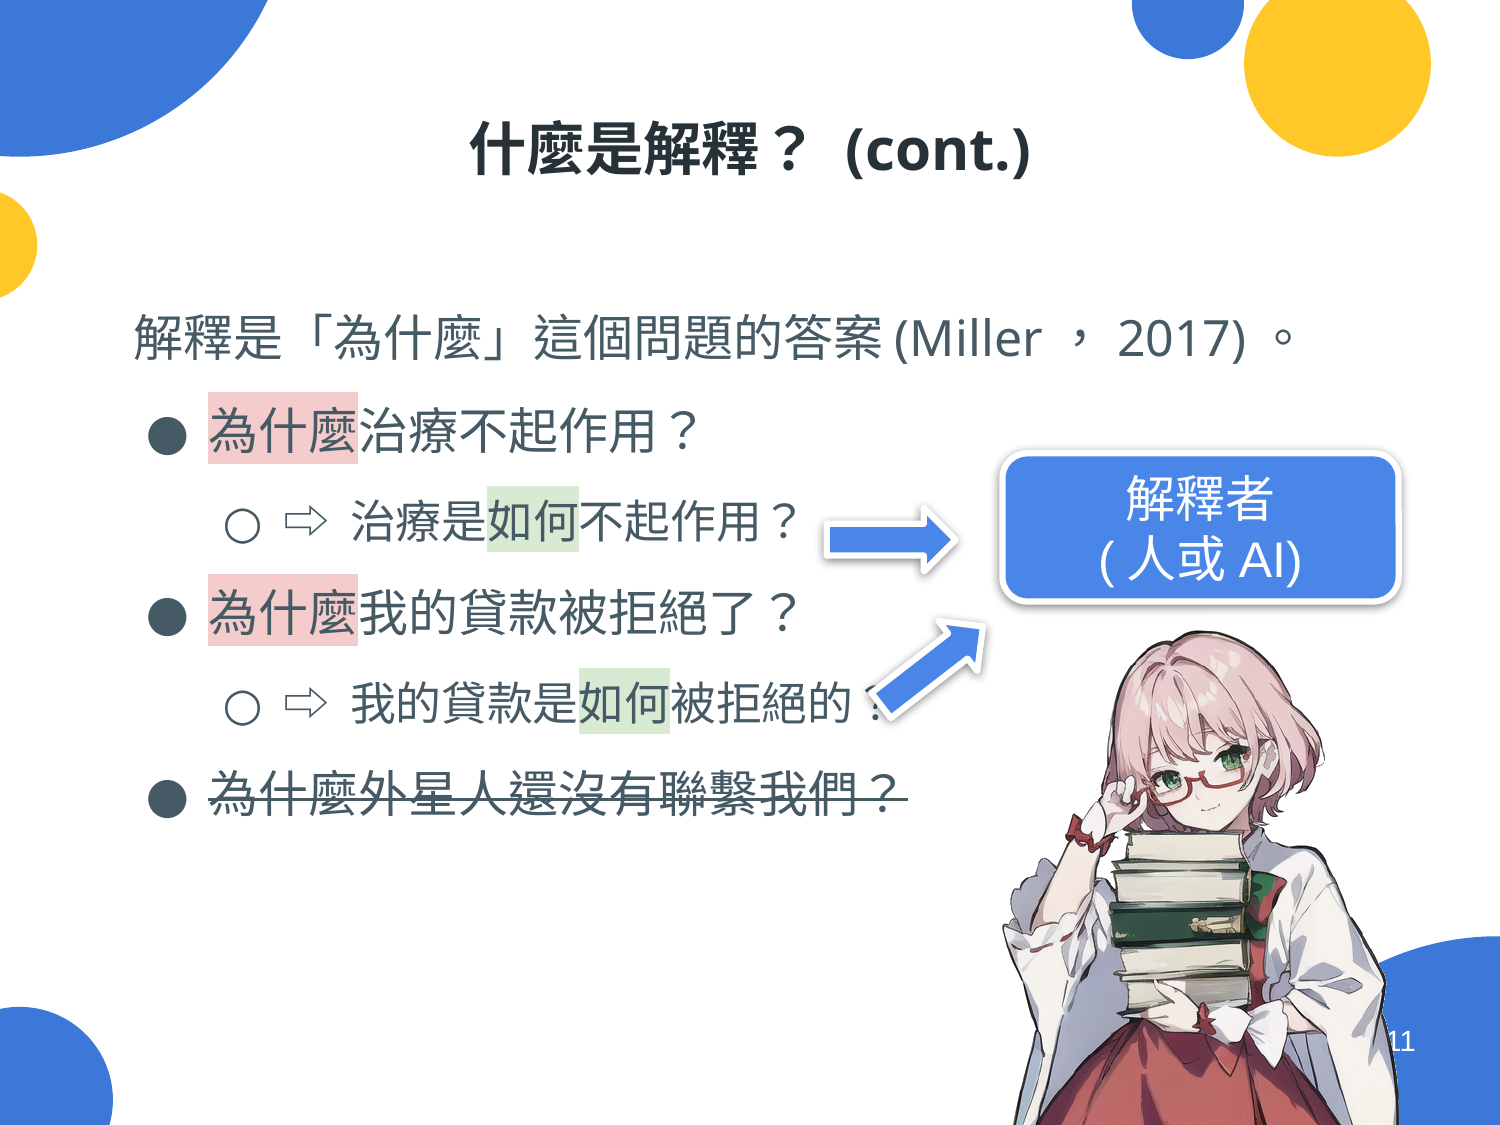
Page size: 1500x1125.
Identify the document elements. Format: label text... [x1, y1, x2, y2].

list 解釋是「為什麼」這個問題的答案(Miller，2017)。 為什麼治療不起作⽤？ ⇨ 治療是如何不起作用？ 為什麼我的貸款被拒絕了？ ⇨ 我的貸款是如何被拒絕的？ 為什麼外星⼈還沒有聯繫我們？ [118, 291, 1382, 1007]
picture [1002, 630, 1399, 1125]
slide_number ‹#› [1403, 1006, 1461, 1093]
text_box [826, 507, 956, 572]
title 什麼是解釋？ (cont.) [118, 97, 1382, 223]
text_box 解釋者 (人或AI) [1002, 453, 1399, 602]
text_box [871, 620, 983, 718]
